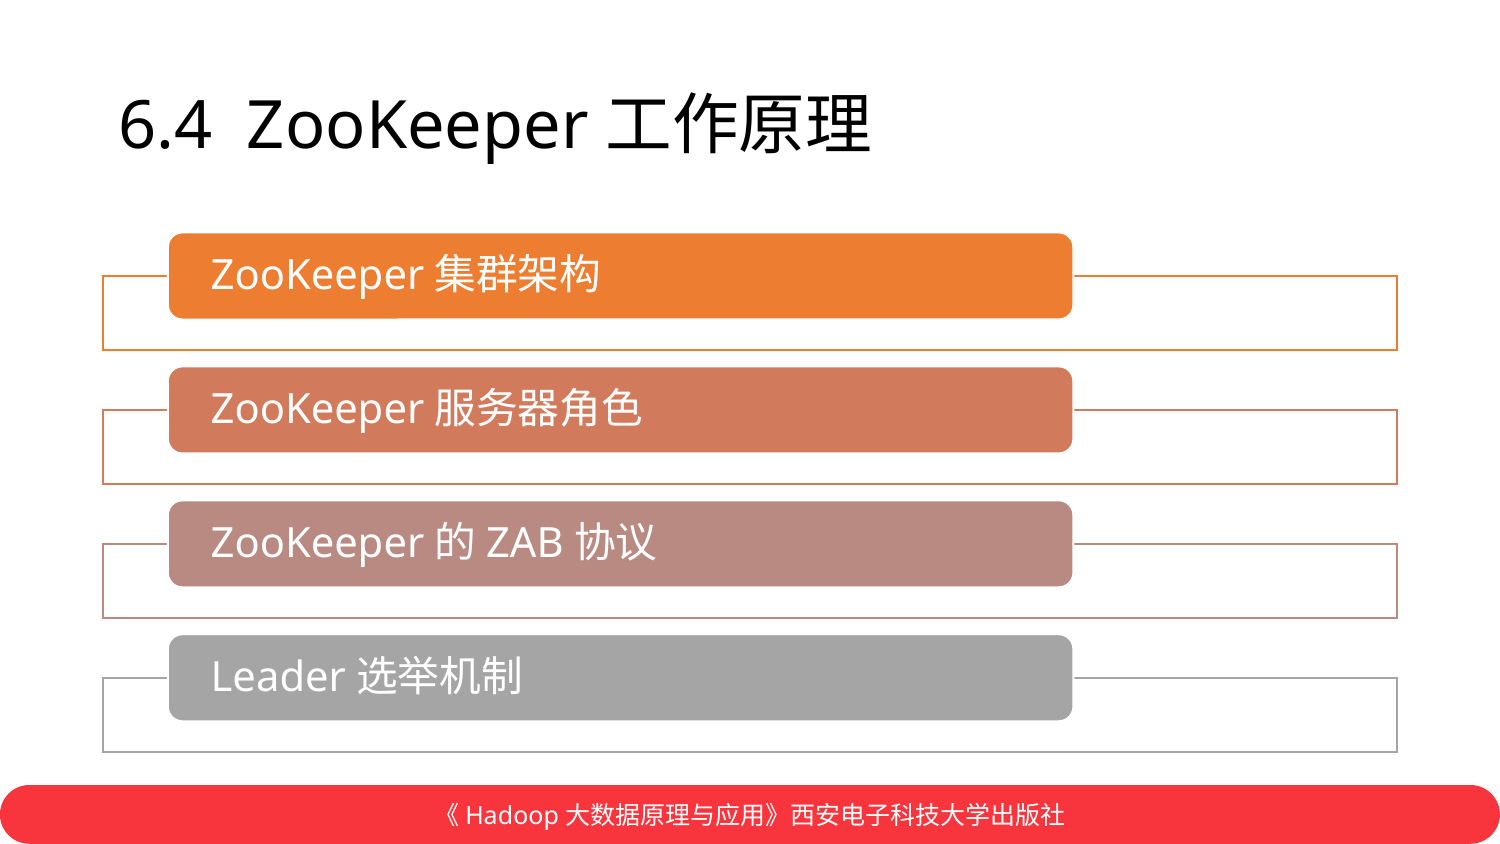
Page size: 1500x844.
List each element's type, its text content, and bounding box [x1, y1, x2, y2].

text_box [103, 224, 1397, 760]
title 6.4 ZooKeeper工作原理 [103, 44, 1397, 208]
